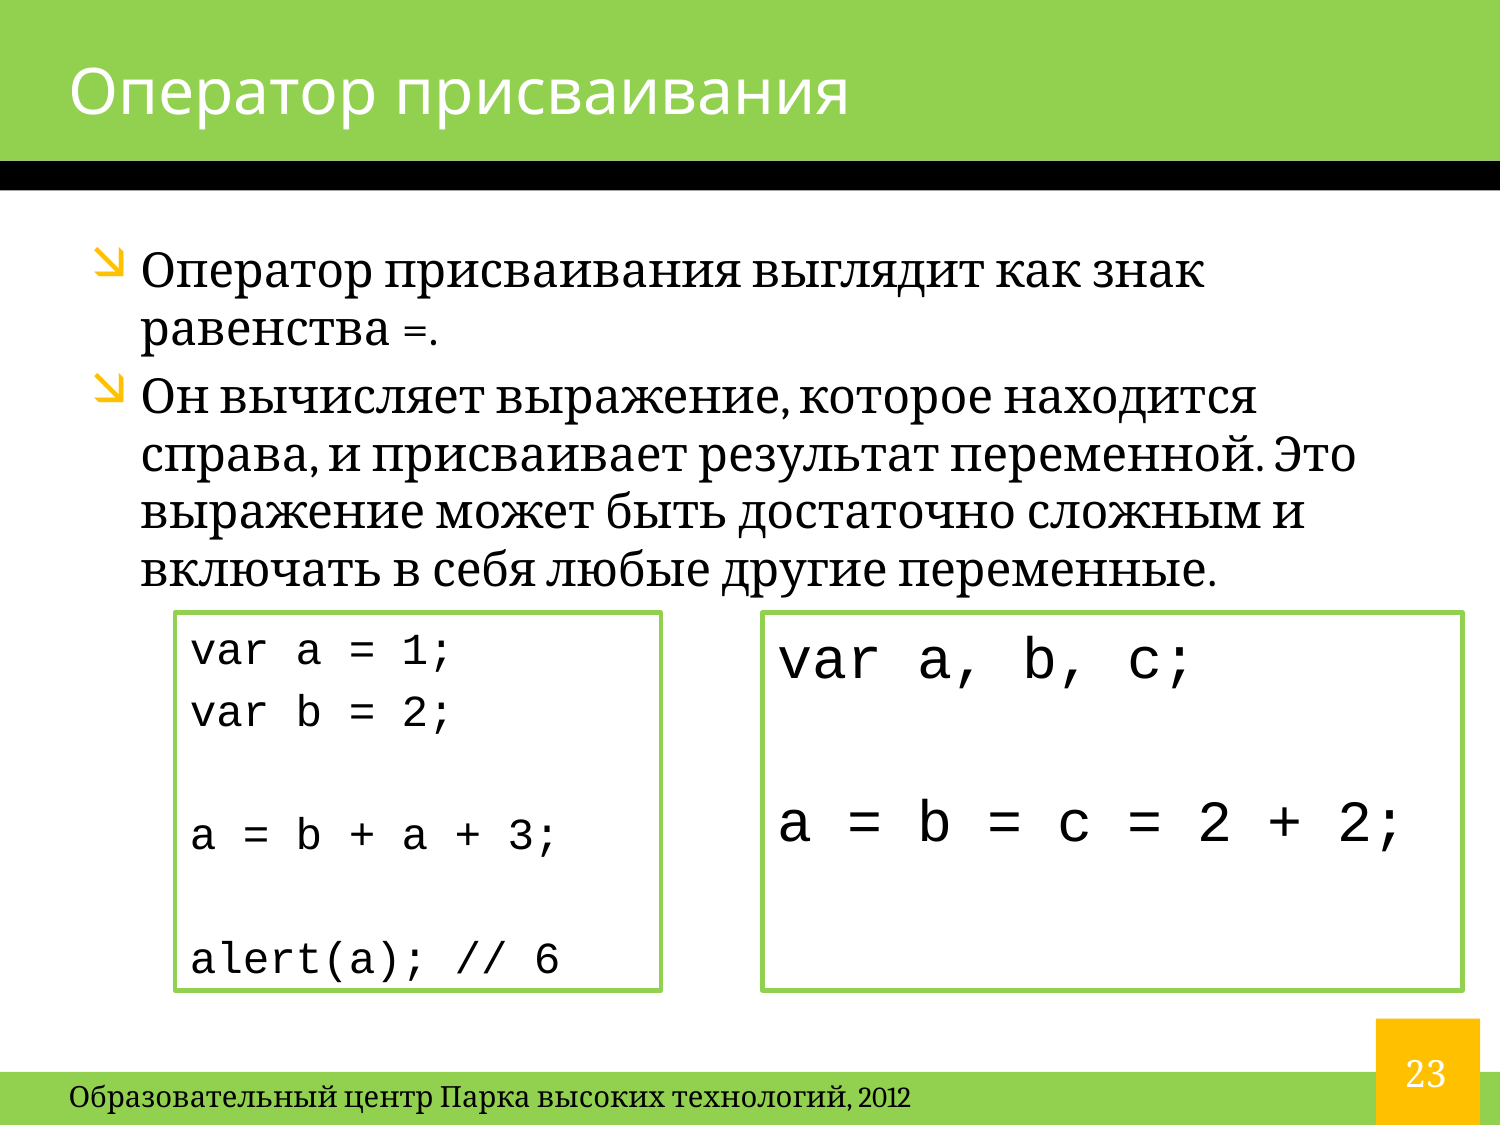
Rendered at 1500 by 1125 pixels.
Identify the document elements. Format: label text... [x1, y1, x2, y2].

slide_number 23 [1380, 1042, 1471, 1103]
text_box var a, b, c; a = b = c = 2 + 2; [760, 610, 1465, 993]
list var a = 1; var b = 2; a = b + a + 3; alert(a); // 6 [173, 610, 663, 993]
title Оператор присваивания [53, 42, 1404, 135]
list Оператор присваивания выглядит как знак равенства =. Он вычисляет выражение, которое находится справа, и присваивает результат переменной. Это выражение может быть достаточно сложным и включать в себя любые другие переменные. [75, 231, 1400, 610]
